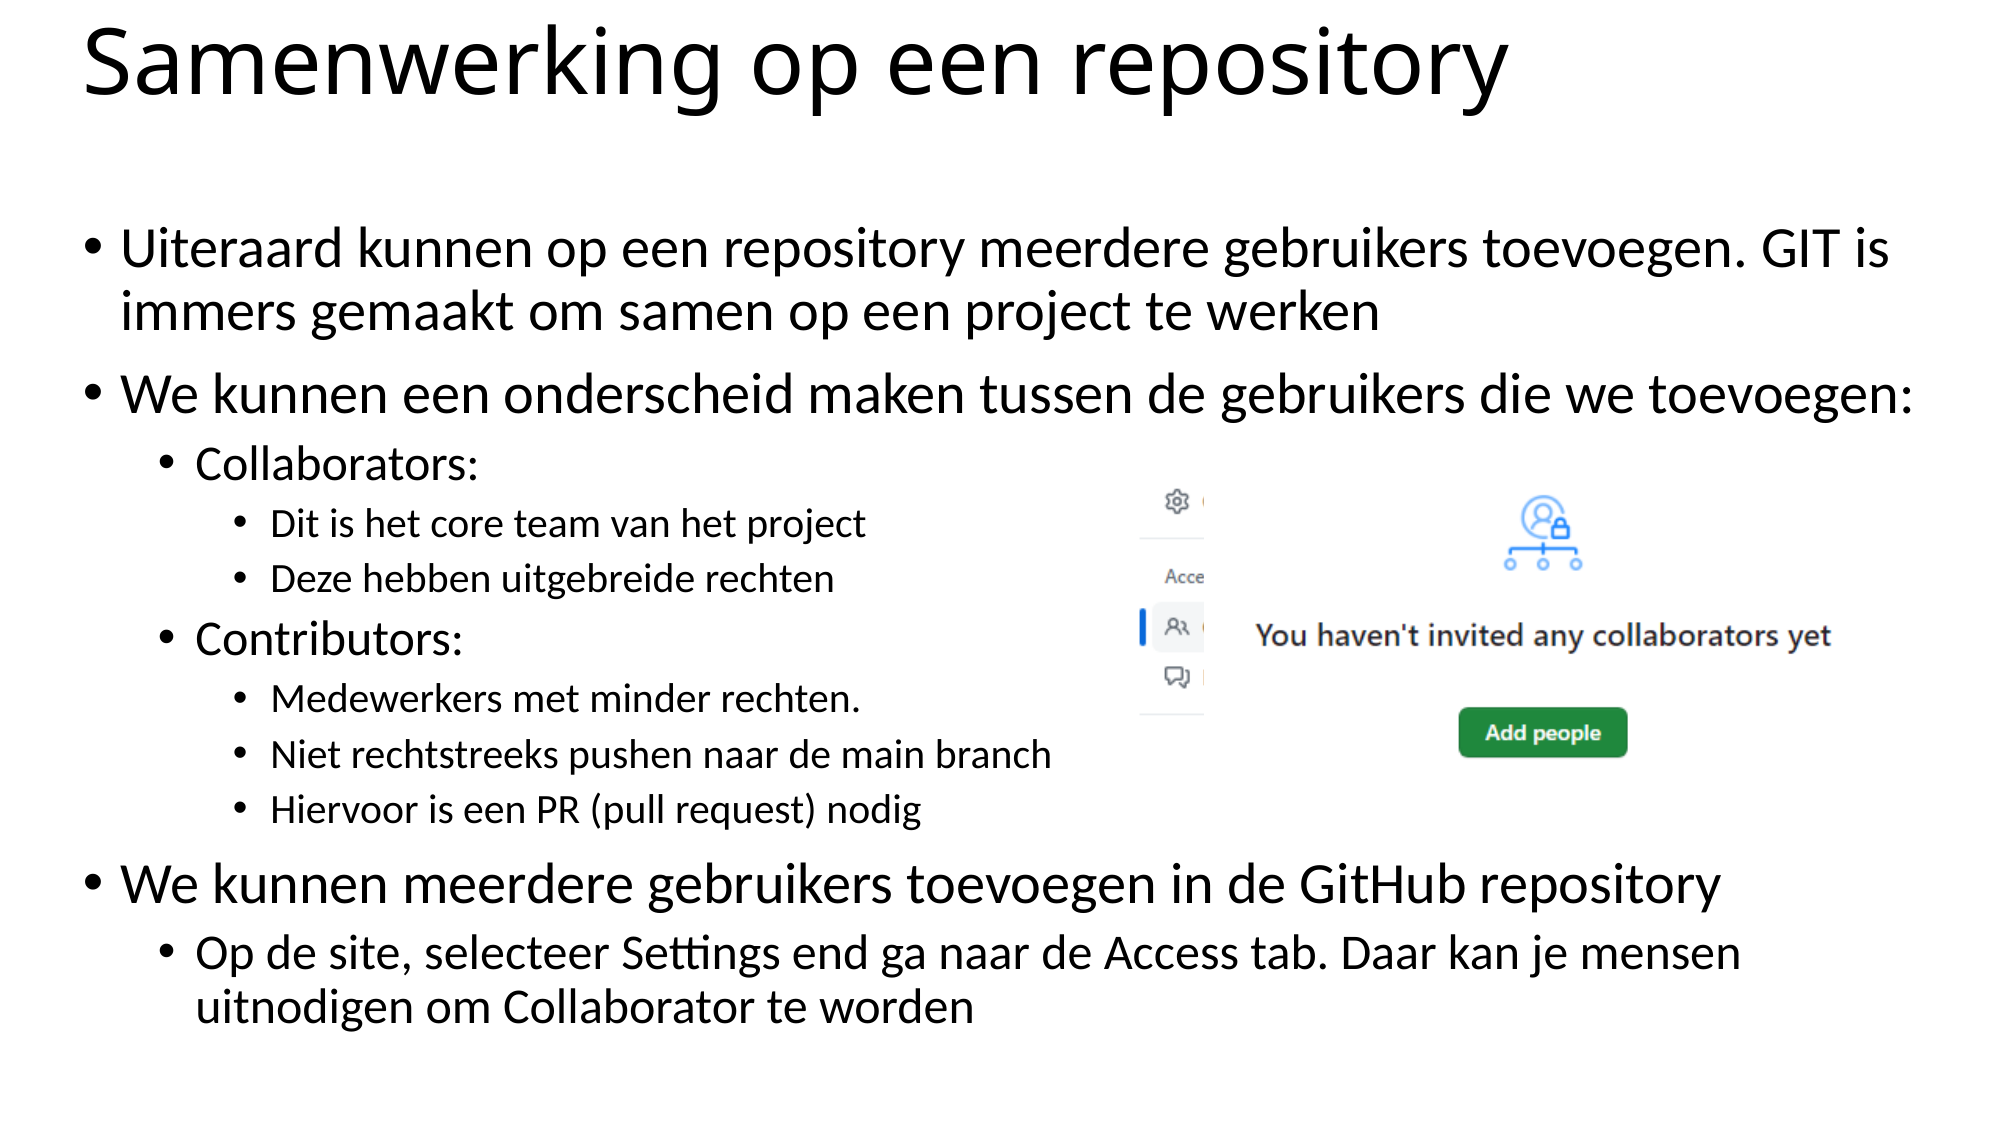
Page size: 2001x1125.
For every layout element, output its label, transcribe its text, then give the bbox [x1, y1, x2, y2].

picture [1093, 453, 1847, 808]
title Samenwerking op een repository [67, 0, 1793, 131]
list Uiteraard kunnen op een repository meerdere gebruikers toevoegen. GIT is immers gemaakt om samen op een project te werken We kunnen een onderscheid maken tussen de gebruikers die we toevoegen: Collaborators: Dit is het core team van het project Deze hebben uitgebreide rechten Contributors: Medewerkers met minder rechten. Niet rechtstreeks pushen naar de main branch Hiervoor is een PR (pull request) nodig We kunnen meerdere gebruikers toevoegen in de GitHub repository Op de site, selecteer Settings end ga naar de Access tab. Daar kan je mensen uitnodigen om Collaborator te worden [67, 209, 1962, 1087]
